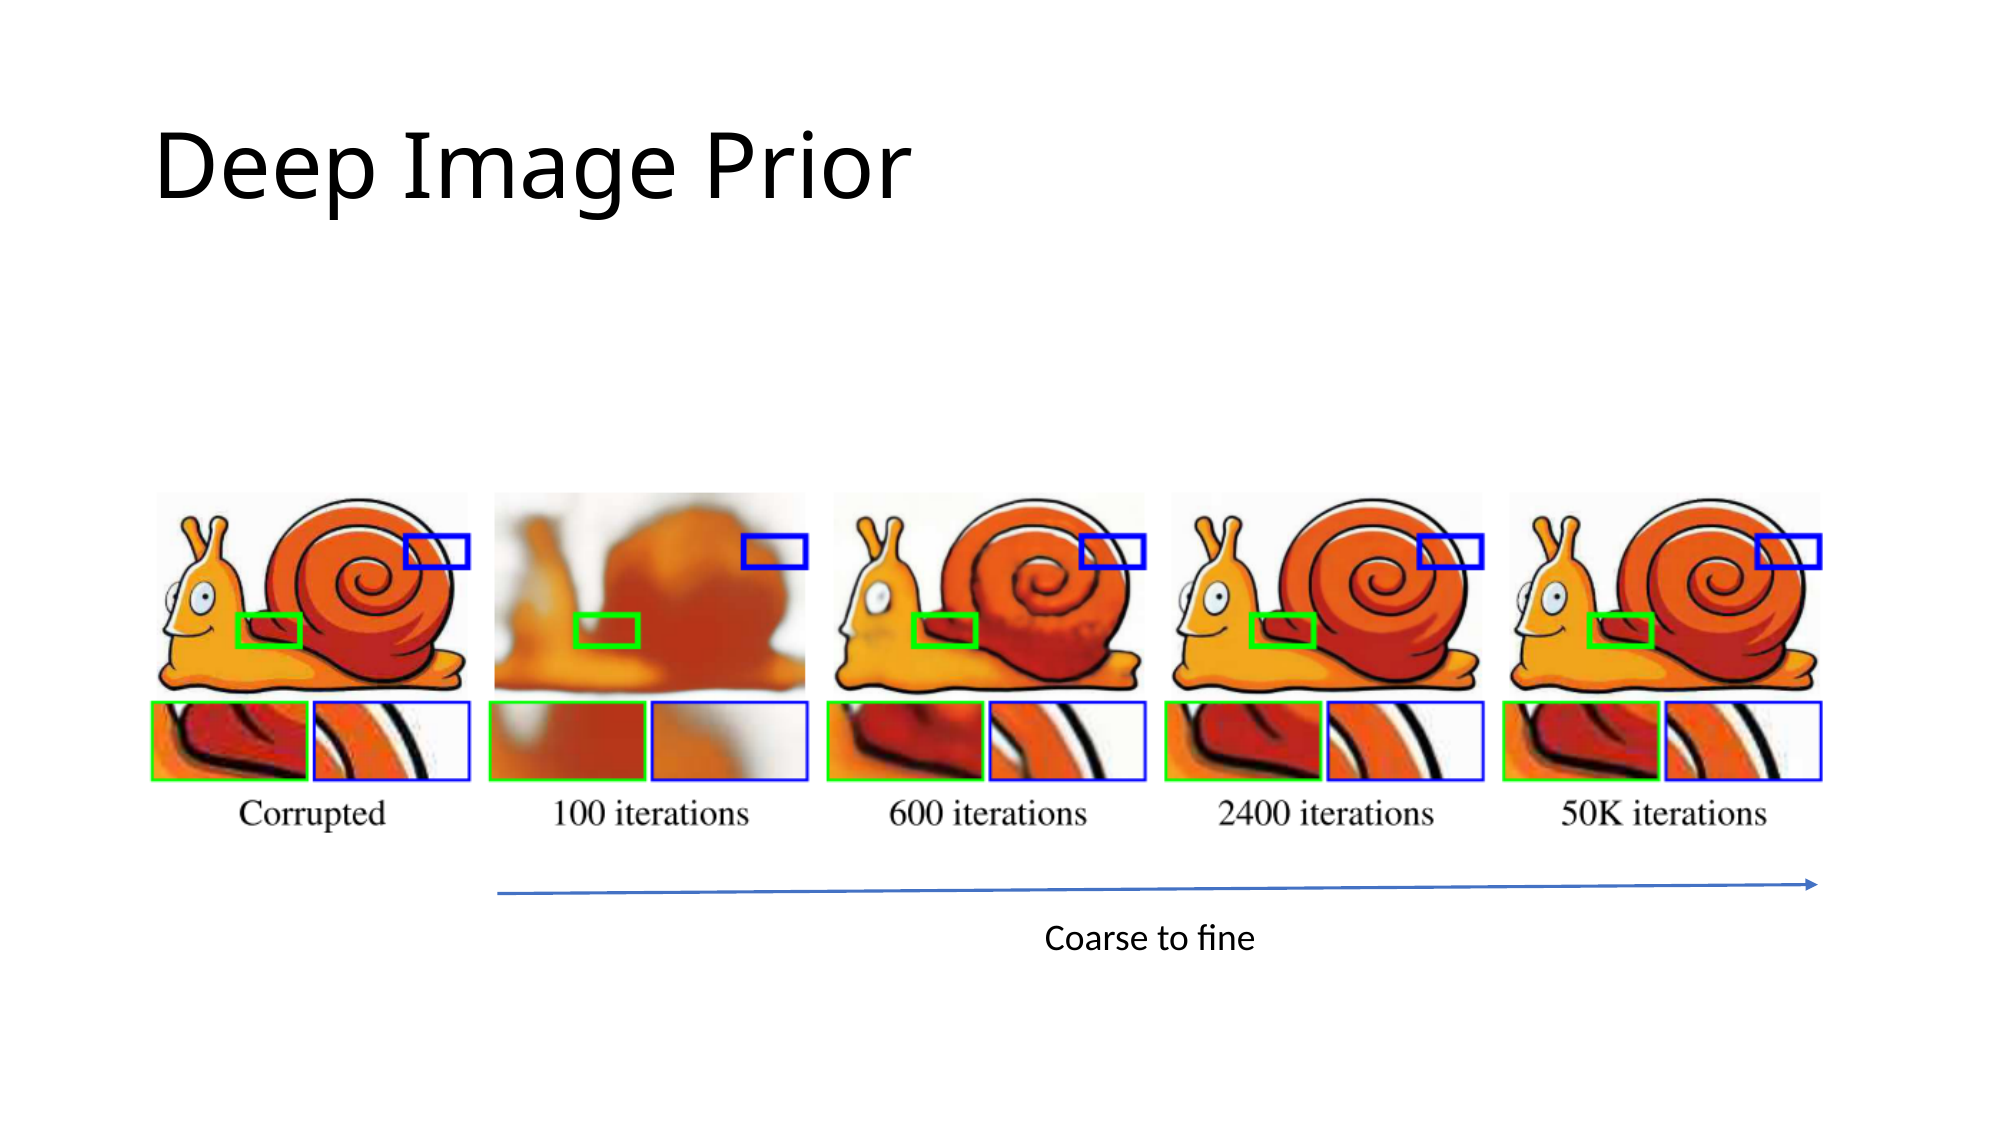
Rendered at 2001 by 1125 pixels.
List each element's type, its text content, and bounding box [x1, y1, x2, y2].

text_box Coarse to fine [743, 905, 1558, 966]
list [137, 470, 1863, 843]
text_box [497, 884, 1818, 894]
title Deep Image Prior [137, 59, 1863, 278]
